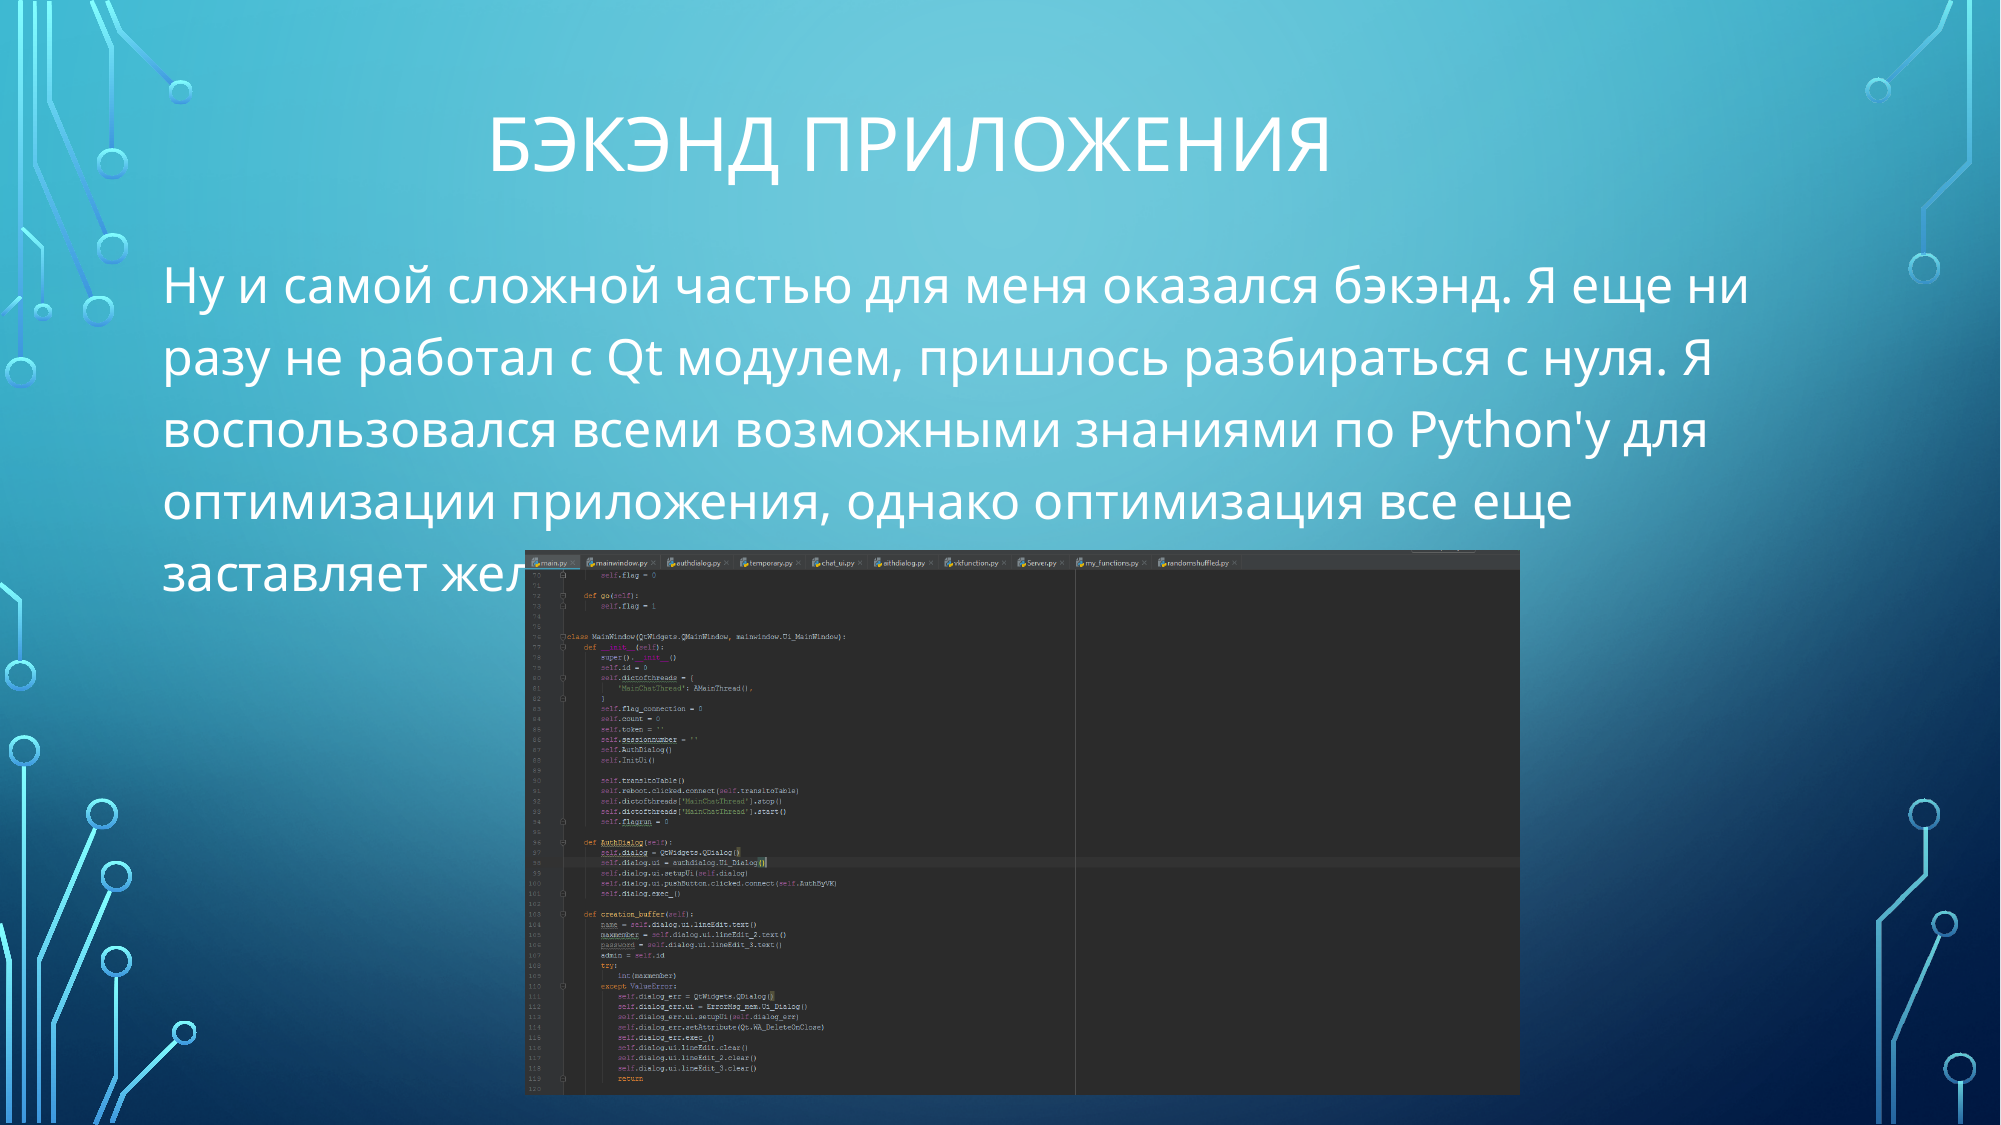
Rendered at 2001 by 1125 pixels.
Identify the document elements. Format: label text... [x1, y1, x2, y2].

list Ну и самой сложной частью для меня оказался бэкэнд. Я еще ни разу не работал с Qt модулем, пришлось разбираться с нуля. Я воспользовался всеми возможными знаниями по Python'у для оптимизации приложения, однако оптимизация все еще заставляет желать лучшего. [147, 233, 1773, 815]
title Бэкэнд приложения [471, 26, 2000, 269]
picture [524, 550, 1520, 1095]
